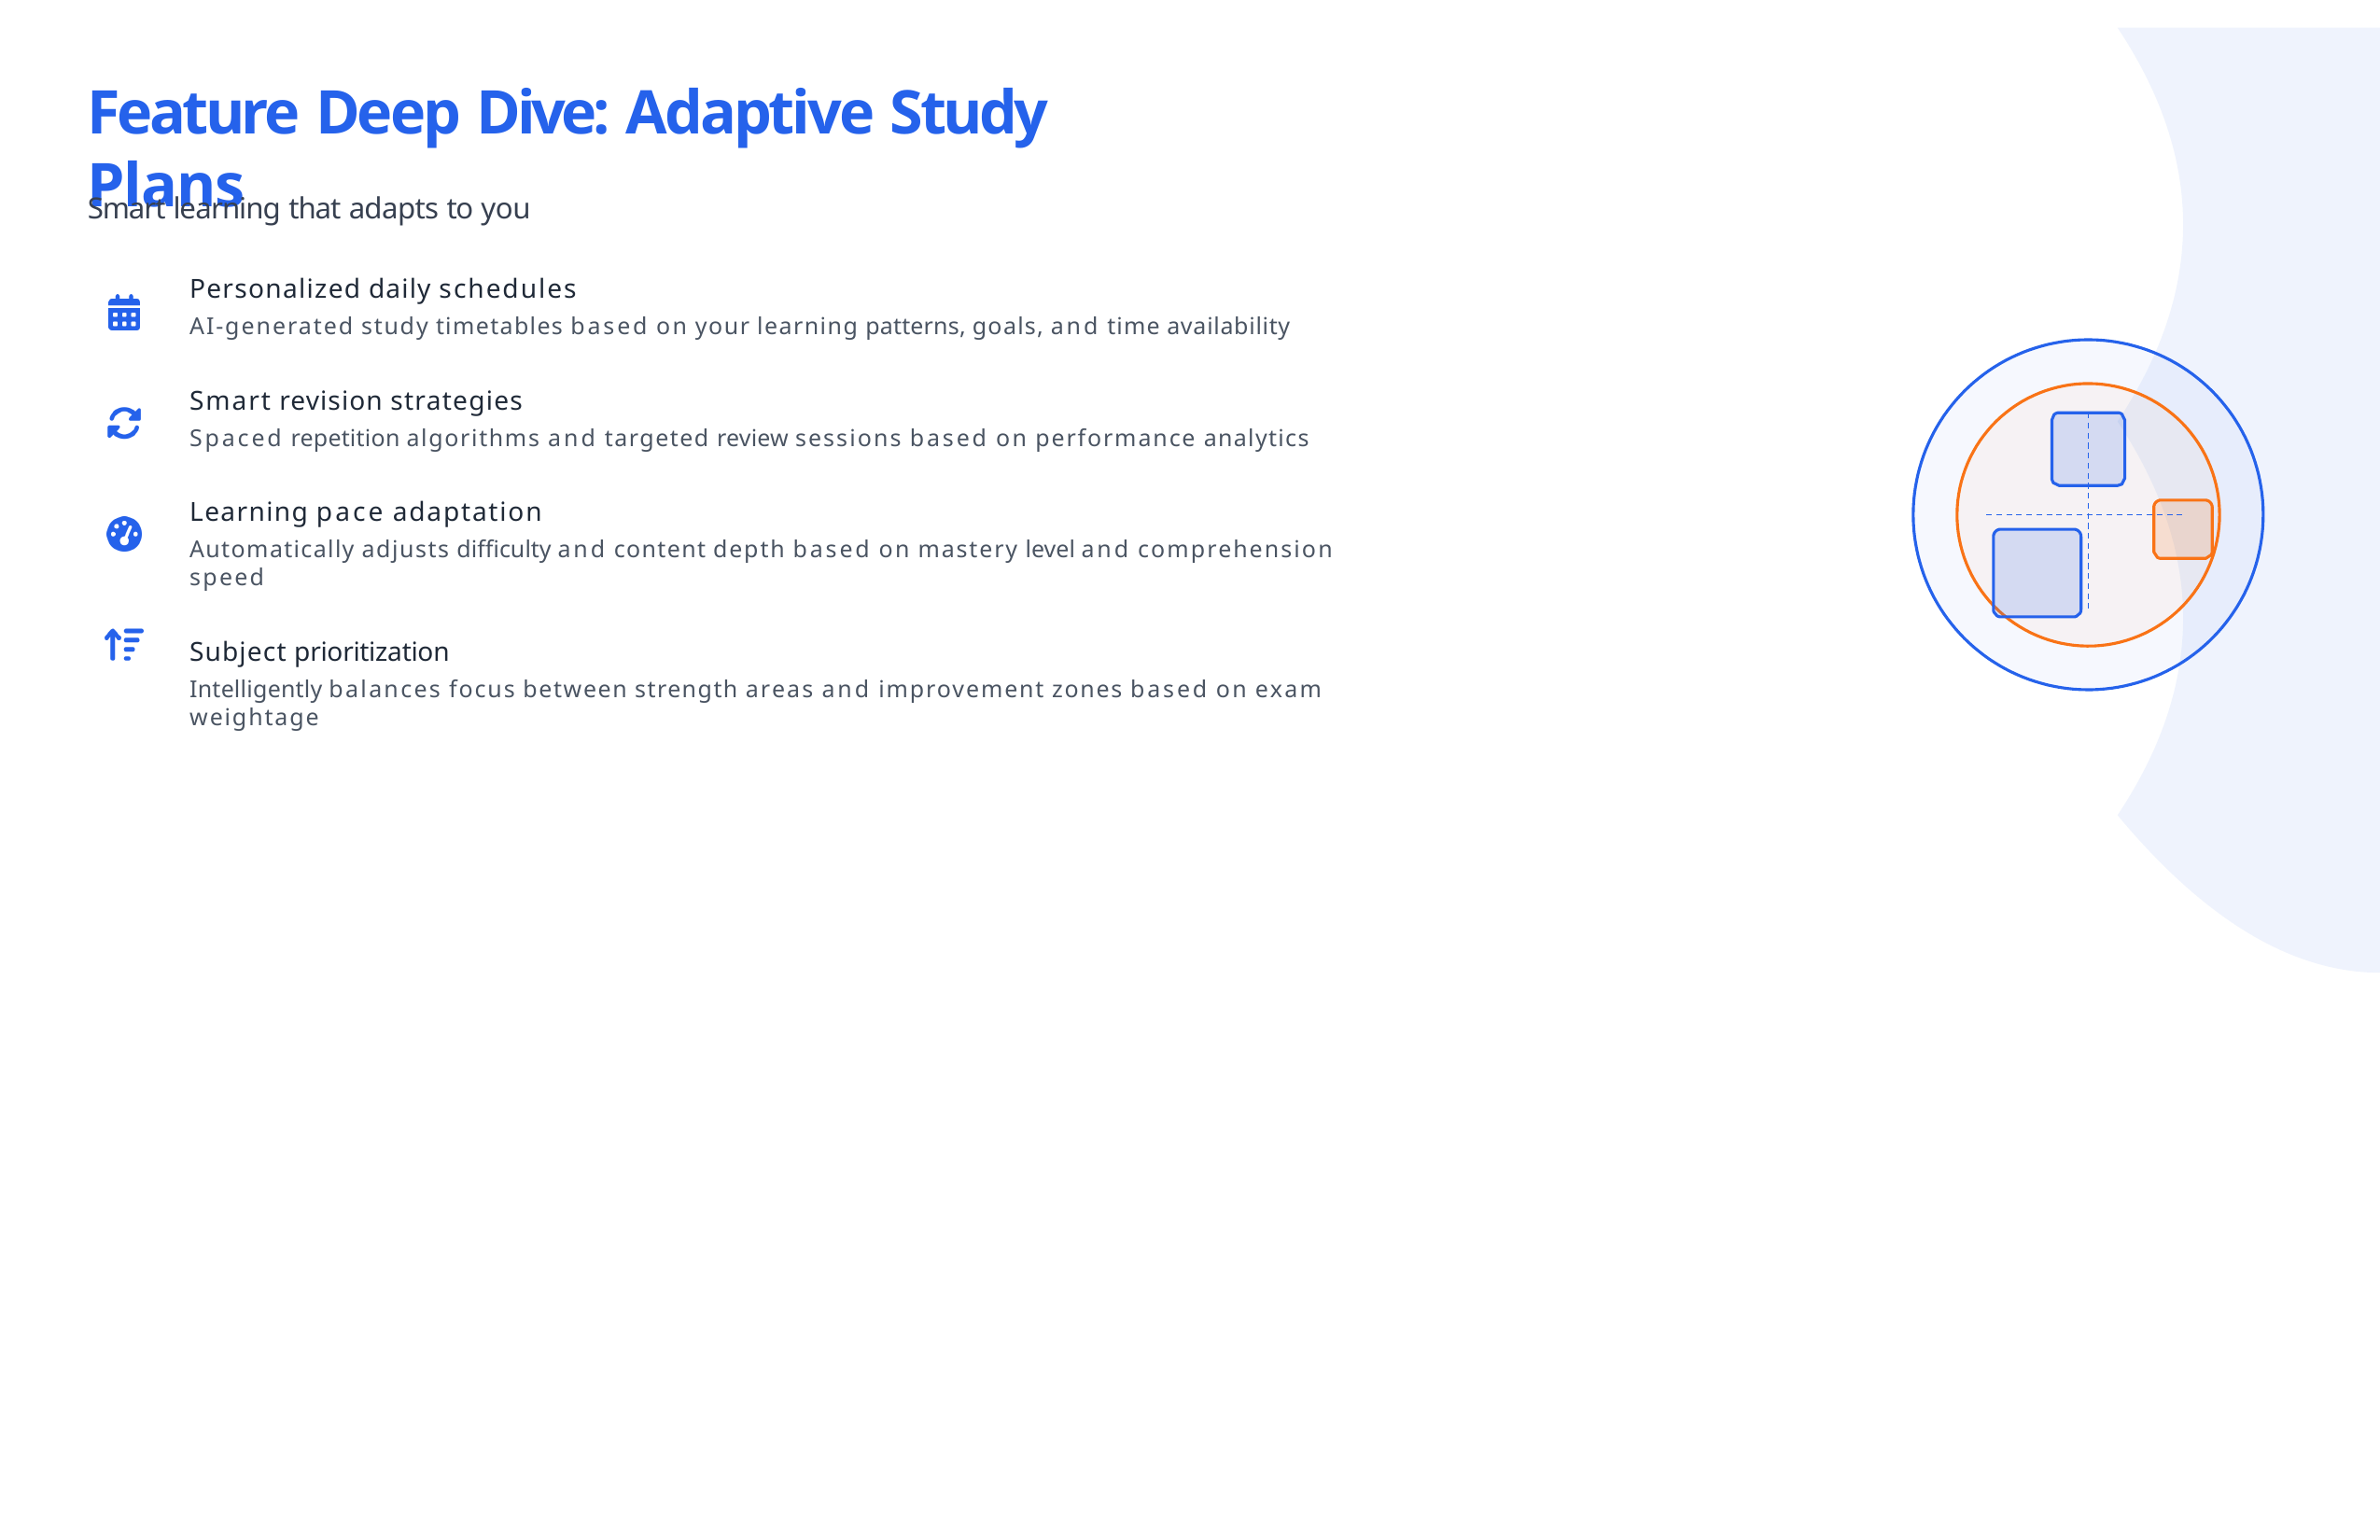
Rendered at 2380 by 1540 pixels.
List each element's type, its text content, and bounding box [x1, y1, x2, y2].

title Feature Deep Dive: Adaptive Study Plans [85, 71, 1217, 188]
picture [105, 515, 142, 552]
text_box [1911, 338, 2265, 692]
picture [104, 628, 145, 661]
picture [106, 406, 141, 440]
picture [108, 294, 140, 330]
text_box Smart learning that adapts to you Personalized daily schedules AI-generated study timetables based on your learning patterns, goals, and time availability Smart revision strategies Spaced repetition algorithms and targeted review sessions based on performance analytics Learning pace adaptation Automatically adjusts difficulty and content depth based on mastery level and comprehension speed Subject prioritization Intelligently balances focus between strength areas and improvement zones based on exam weightage [85, 188, 1406, 731]
